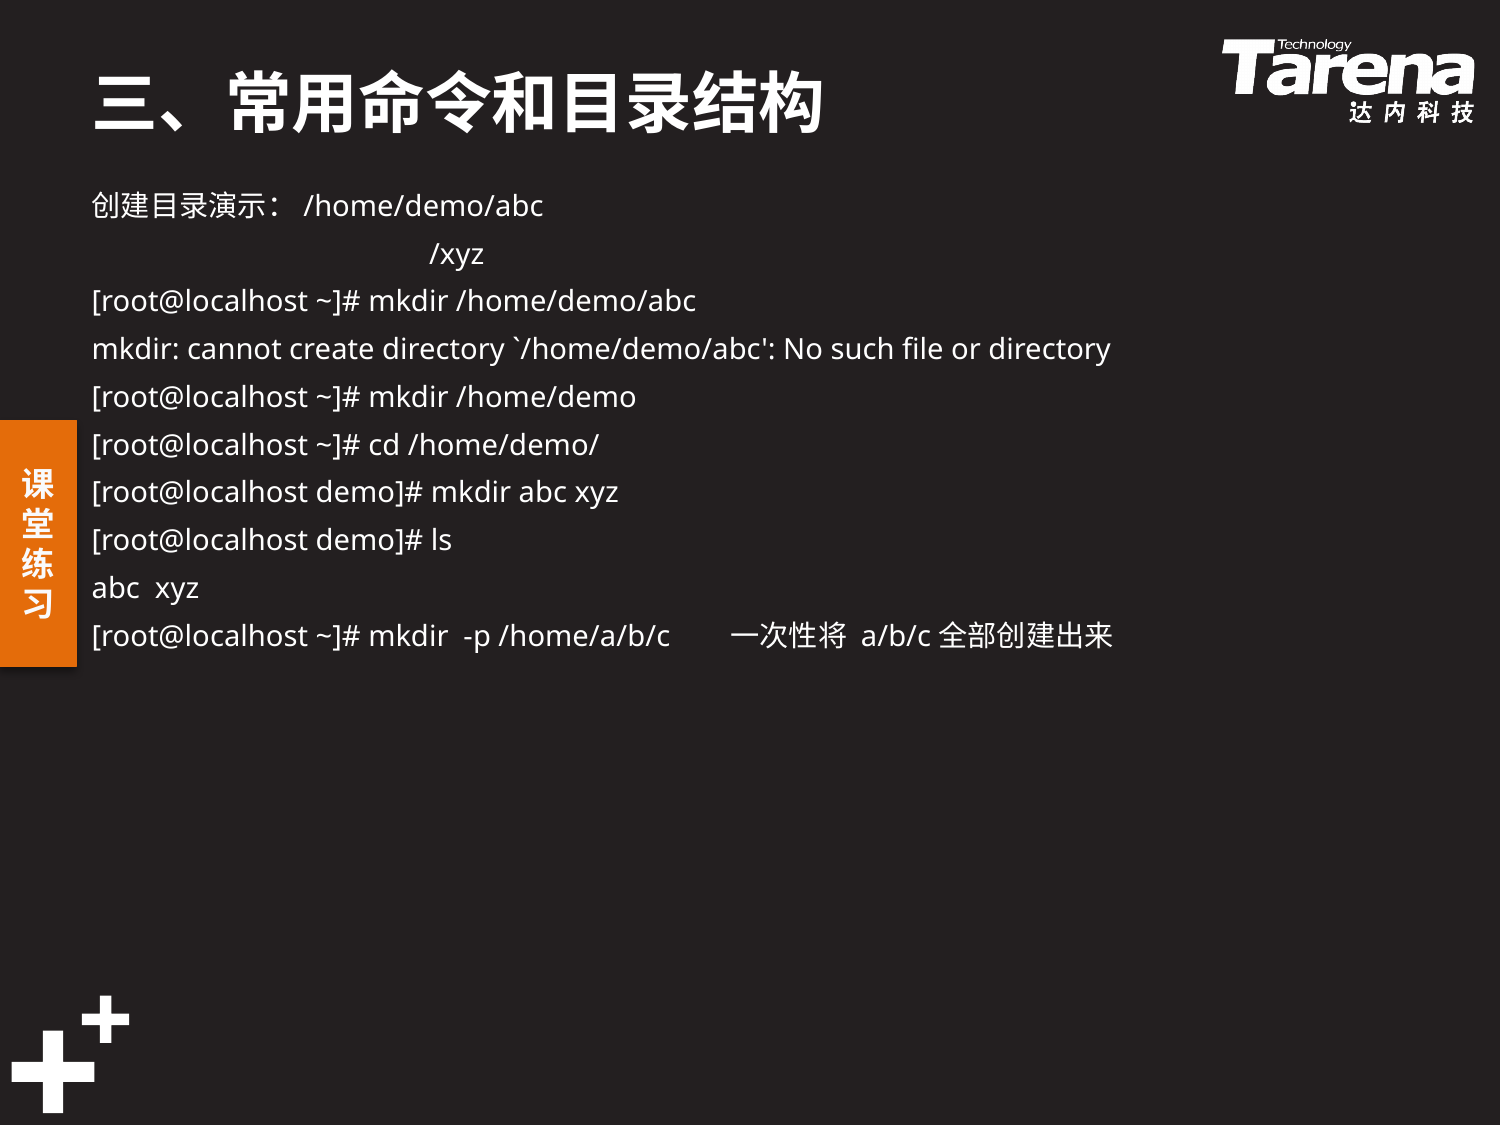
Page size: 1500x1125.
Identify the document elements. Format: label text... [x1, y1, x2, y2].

picture [1222, 39, 1475, 123]
text_box 创建目录演示：/home/demo/abc /xyz [root@localhost ~]# mkdir /home/demo/abc mkdir: cannot create directory `/home/demo/abc': No such file or directory [root@localhost ~]# mkdir /home/demo [root@localhost ~]# cd /home/demo/ [root@localhost demo]# mkdir abc xyz [root@localhost demo]# ls abc xyz [root@localhost ~]# mkdir -p /home/a/b/c 一次性将 a/b/c全部创建出来 [76, 172, 1400, 742]
title 三、常用命令和目录结构 [76, 42, 1188, 160]
